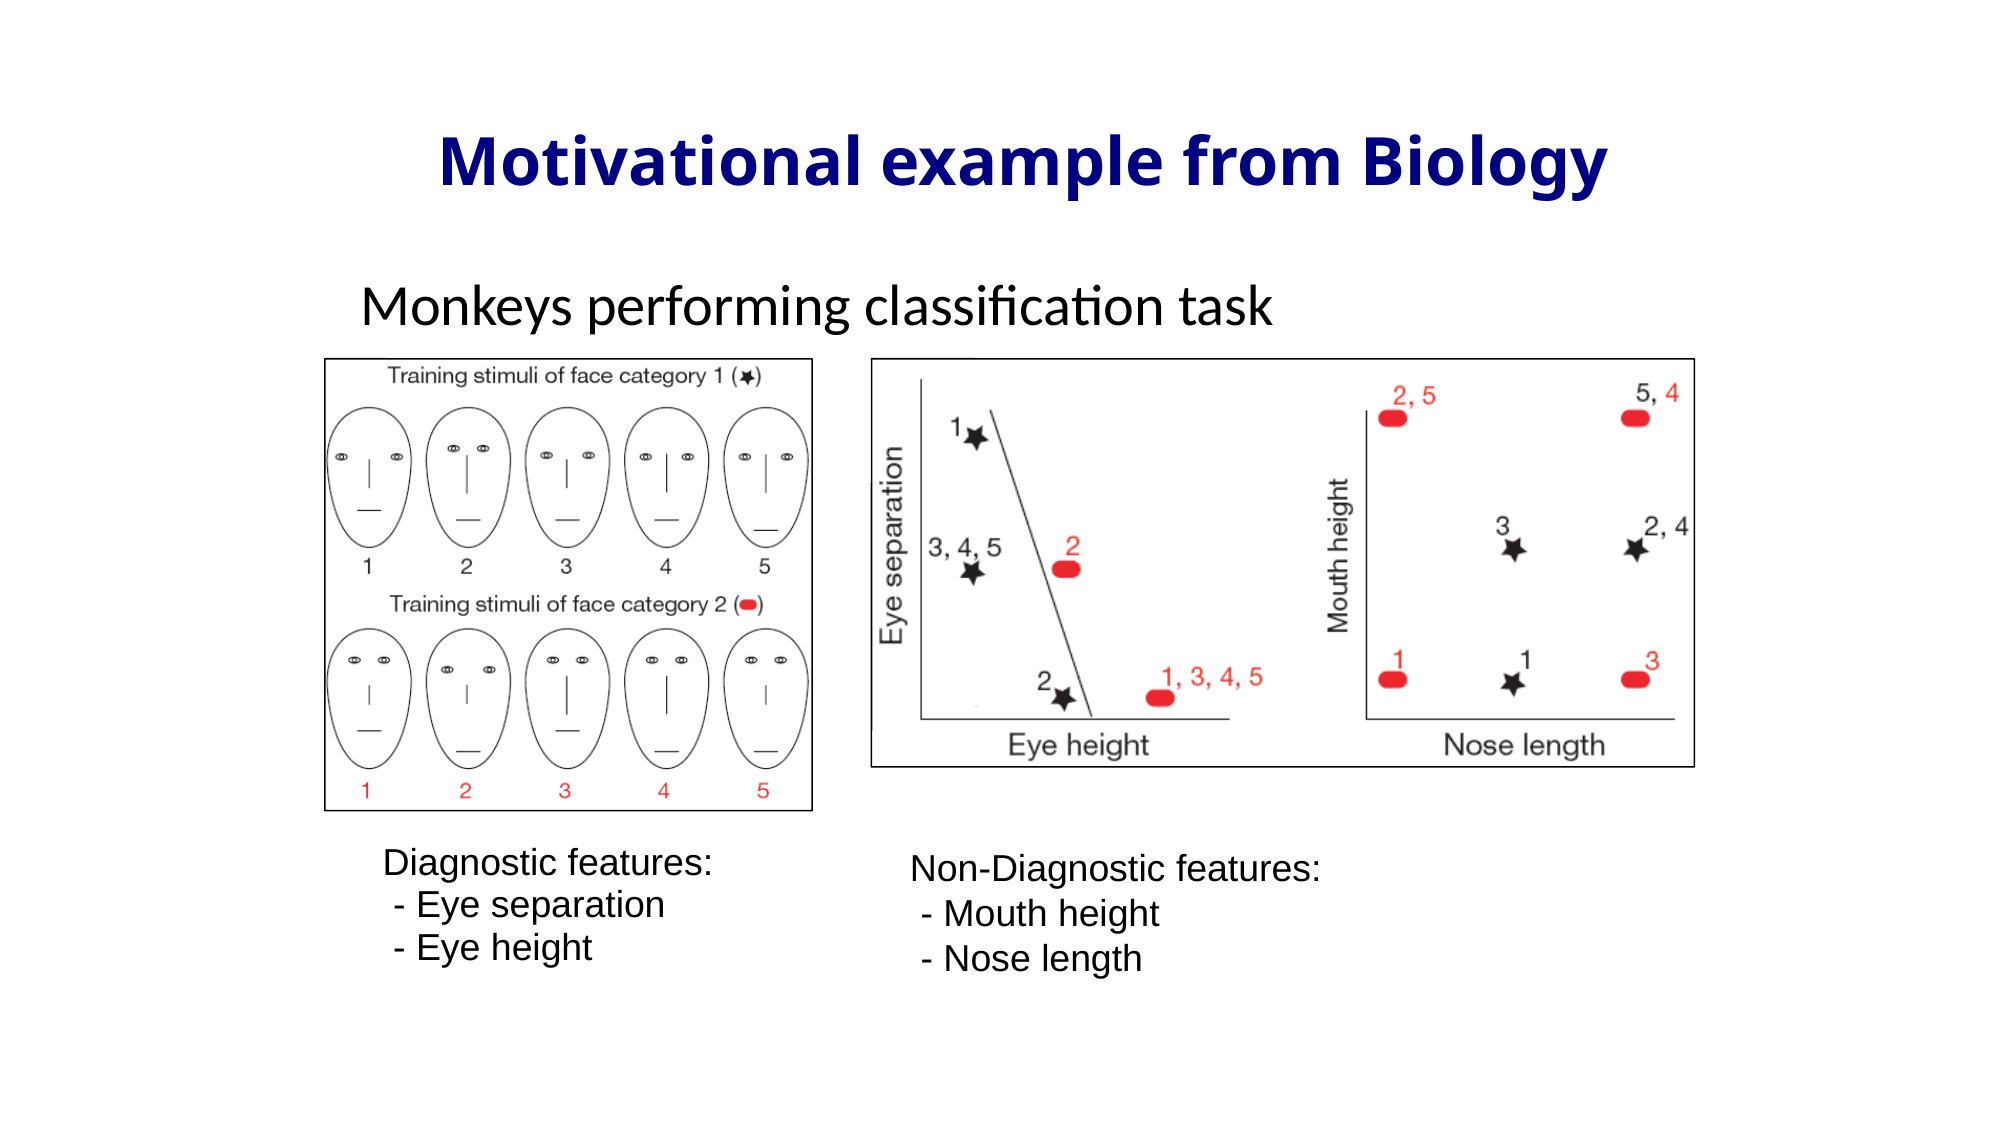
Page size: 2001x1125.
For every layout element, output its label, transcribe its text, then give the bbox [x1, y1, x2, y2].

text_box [324, 358, 812, 811]
text_box Diagnostic features: - Eye separation - Eye height [367, 834, 785, 1020]
title Motivational example from Biology [437, 112, 1717, 213]
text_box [871, 358, 1695, 767]
text_box Non-Diagnostic features: - Mouth height - Nose length [896, 837, 1600, 1029]
list Monkeys performing classification task [360, 273, 1642, 1086]
